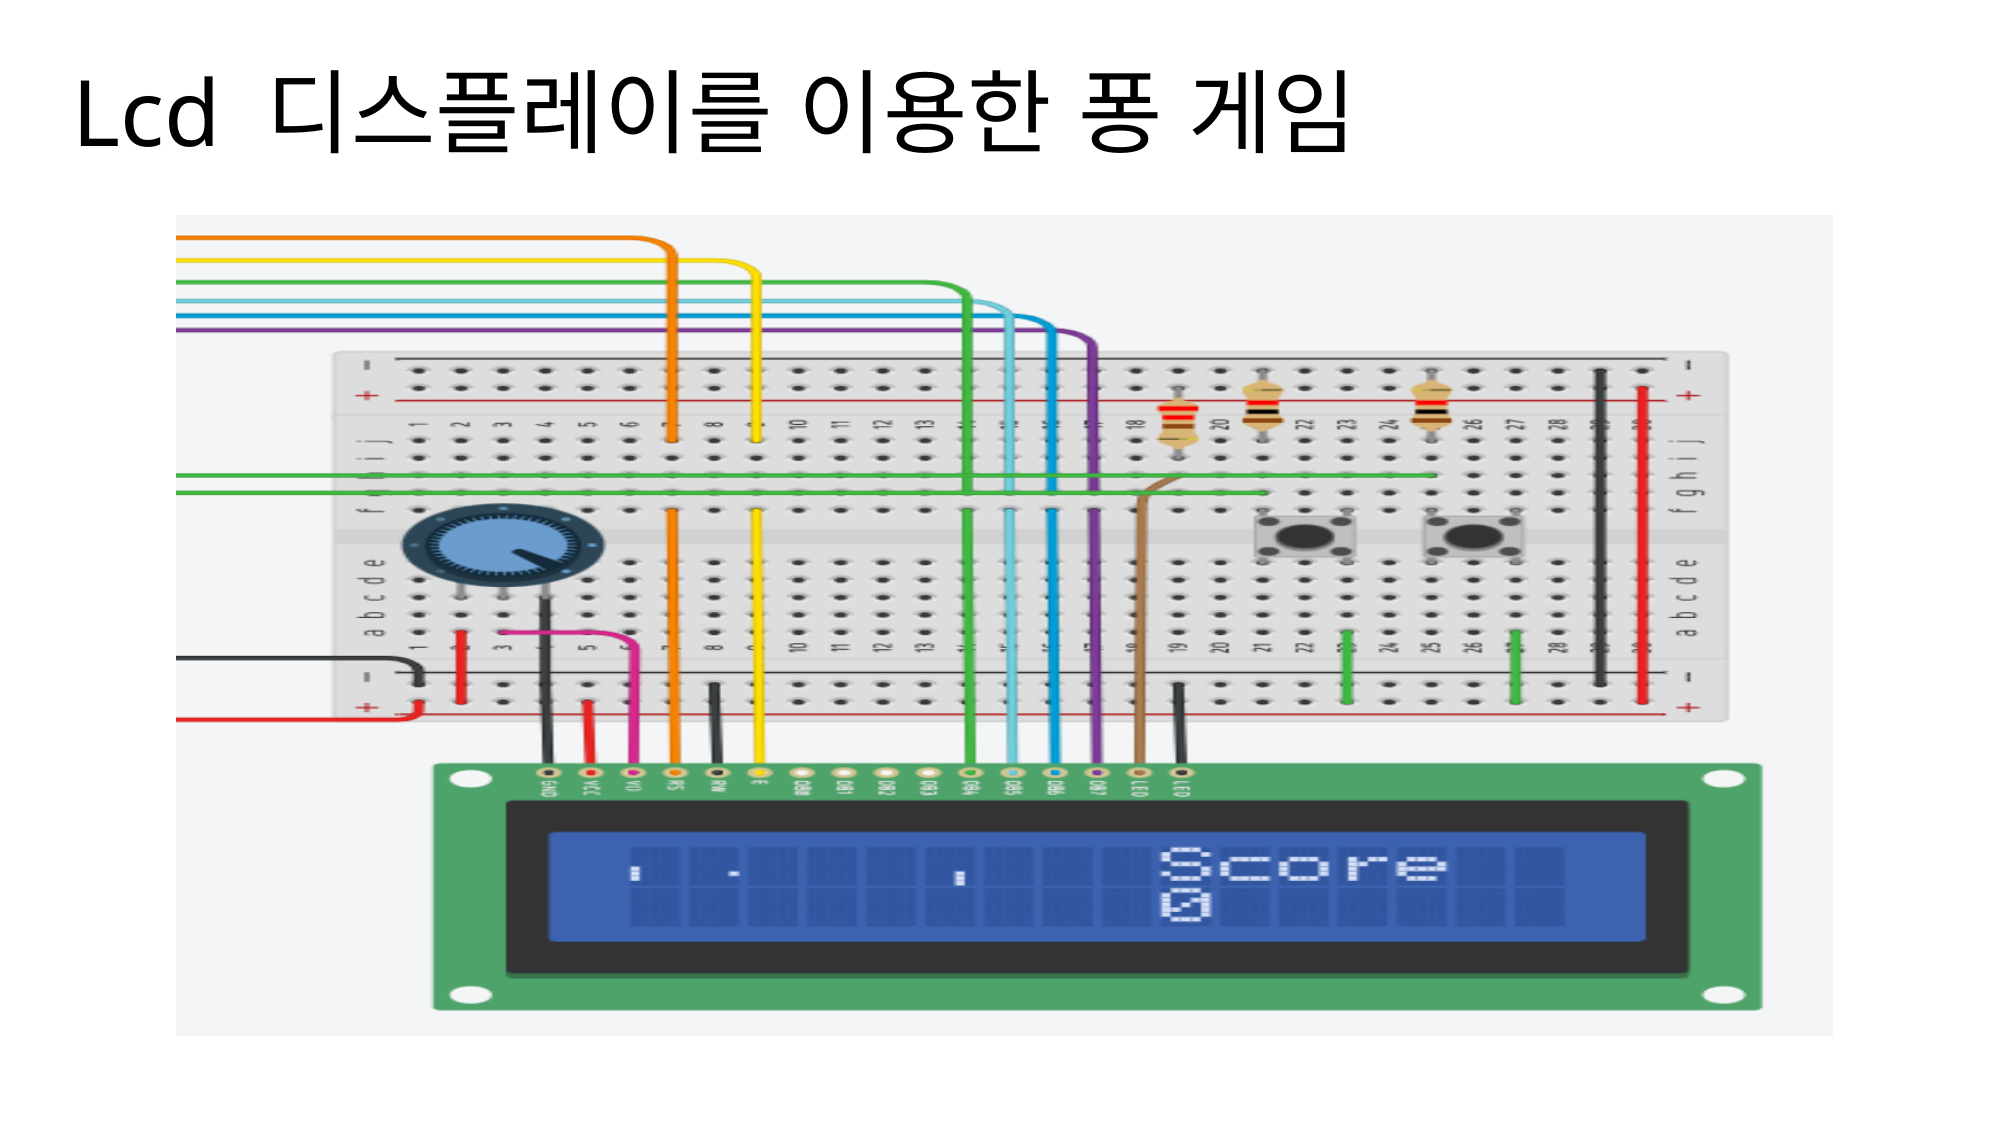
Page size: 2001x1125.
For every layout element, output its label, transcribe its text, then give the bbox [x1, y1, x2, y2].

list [176, 215, 1833, 1036]
title Lcd 디스플레이를 이용한 퐁 게임 [57, 0, 1653, 276]
